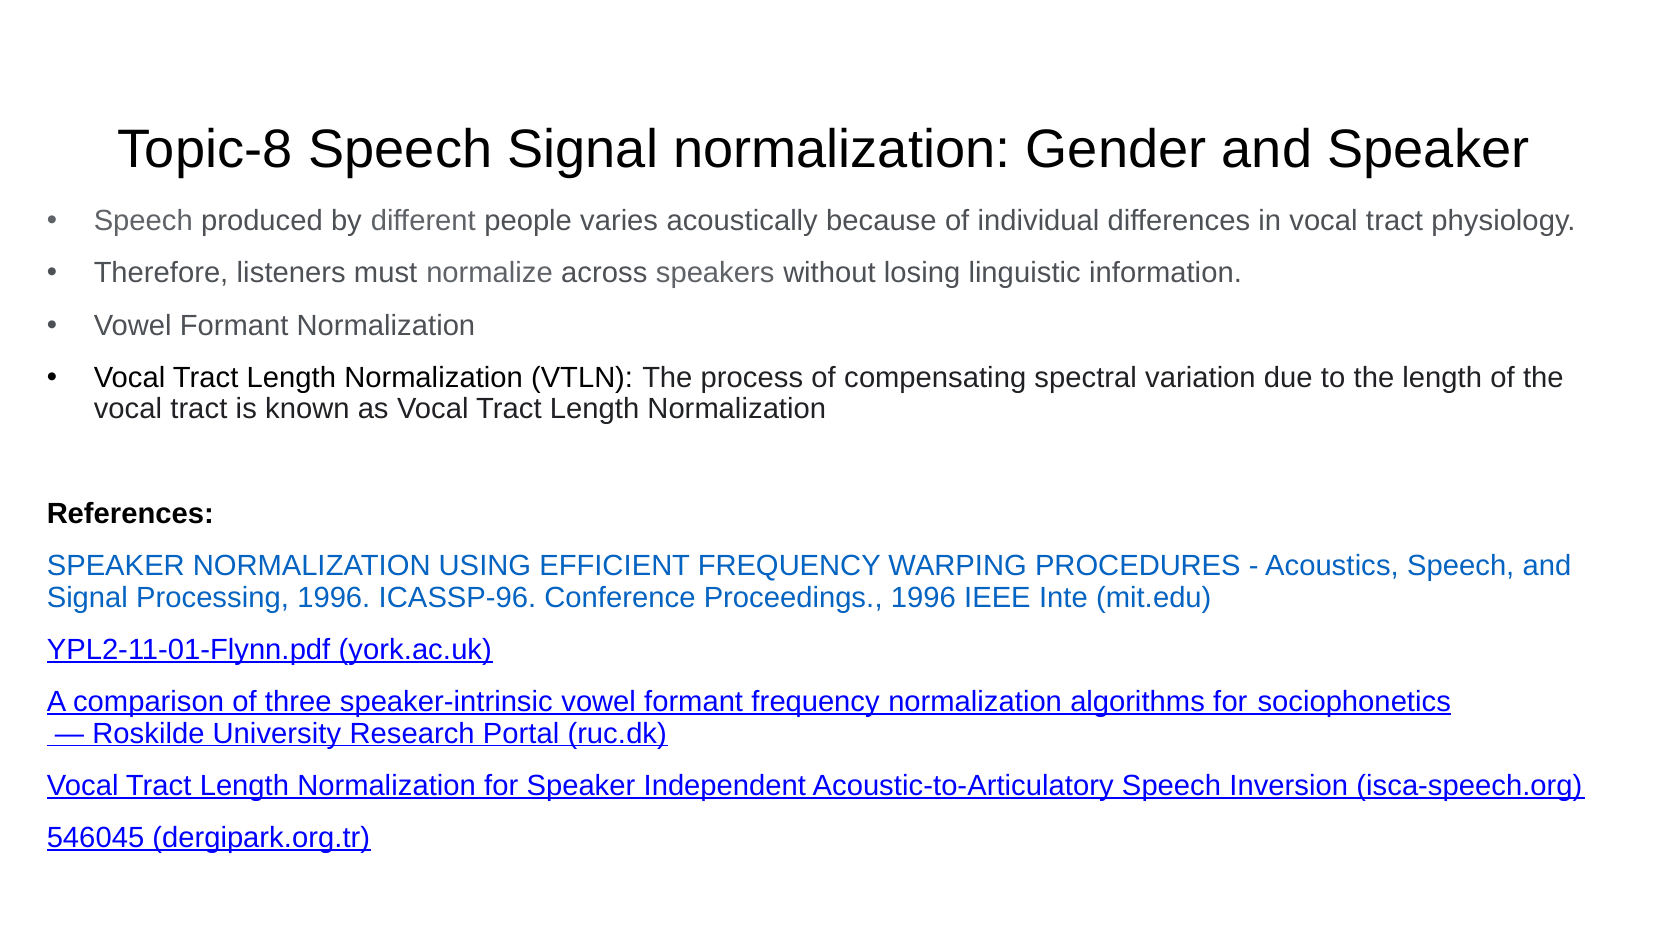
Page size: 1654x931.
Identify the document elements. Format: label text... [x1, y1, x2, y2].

title Topic-8 Speech Signal normalization: Gender and Speaker [30, 30, 1619, 180]
subtitle Speech produced by different people varies acoustically because of individual differences in vocal tract physiology. Therefore, listeners must normalize across speakers without losing linguistic information. Vowel Formant Normalization Vocal Tract Length Normalization (VTLN): The process of compensating spectral variation due to the length of the vocal tract is known as Vocal Tract Length Normalization References: SPEAKER NORMALIZATION USING EFFICIENT FREQUENCY WARPING PROCEDURES - Acoustics, Speech, and Signal Processing, 1996. ICASSP-96. Conference Proceedings., 1996 IEEE Inte (mit.edu) YPL2-11-01-Flynn.pdf (york.ac.uk) A comparison of three speaker-intrinsic vowel formant frequency normalization algorithms for sociophonetics — Roskilde University Research Portal (ruc.dk) Vocal Tract Length Normalization for Speaker Independent Acoustic-to-Articulatory Speech Inversion (isca-speech.org) 546045 (dergipark.org.tr) [46, 205, 1607, 881]
